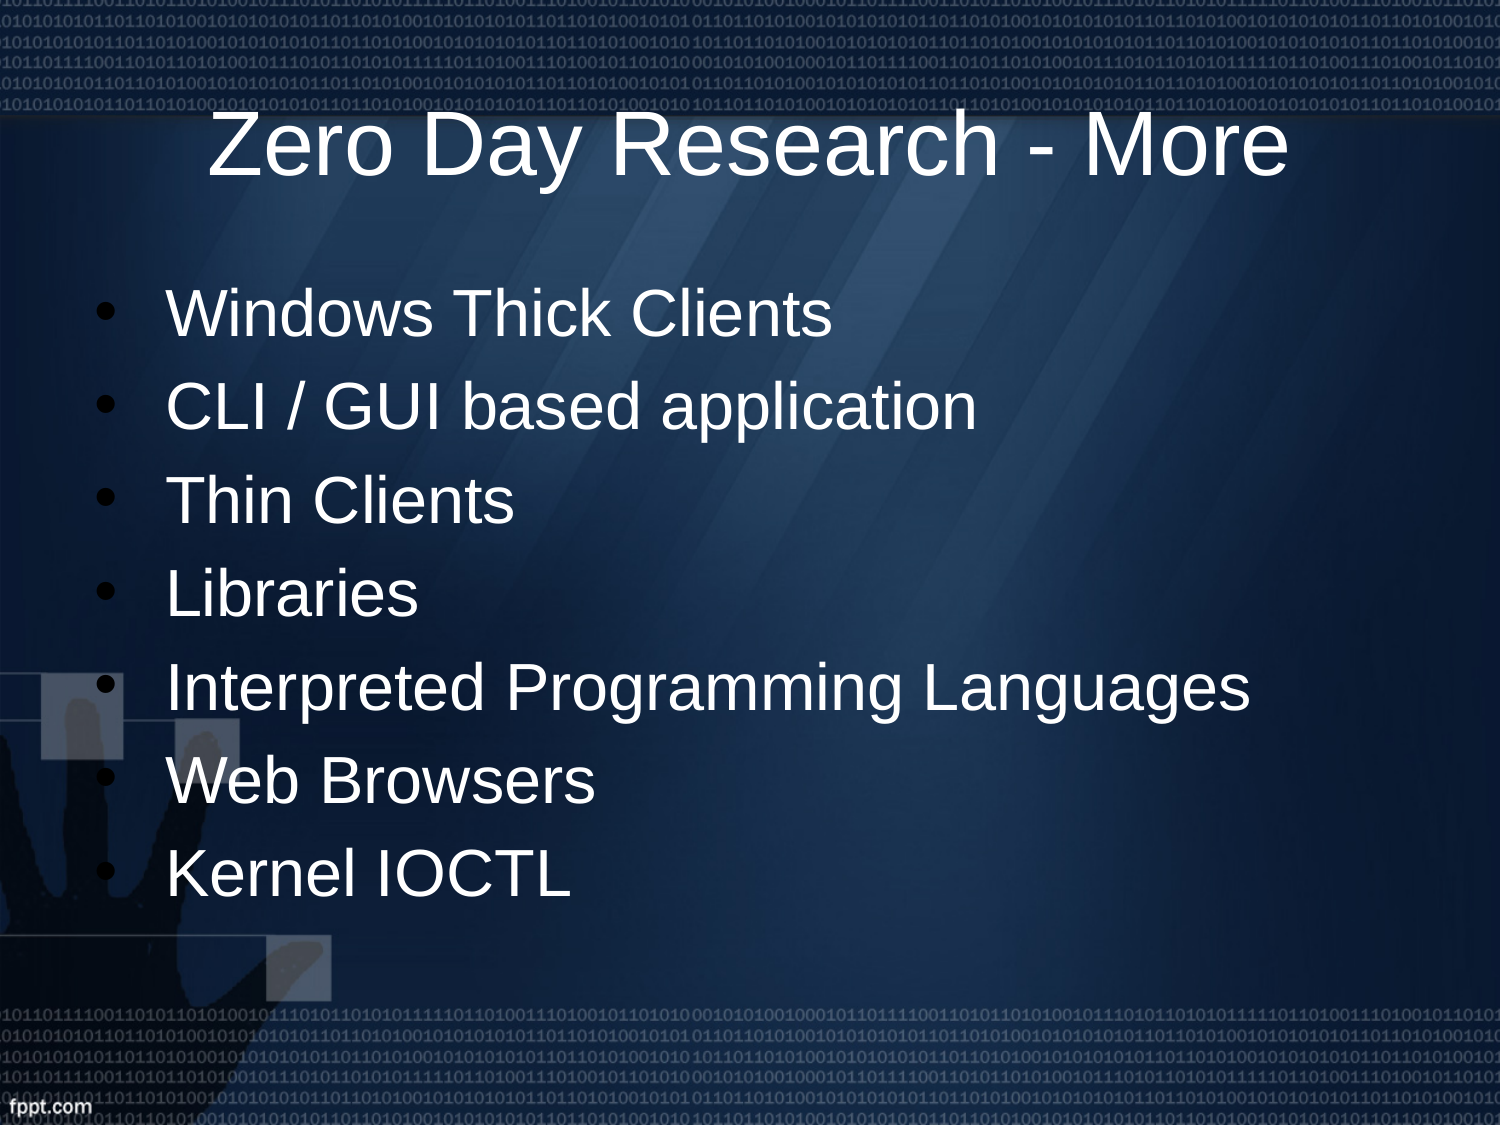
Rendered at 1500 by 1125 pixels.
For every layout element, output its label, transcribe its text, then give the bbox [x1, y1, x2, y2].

picture [0, 0, 1500, 1125]
list Windows Thick Clients CLI / GUI based application Thin Clients Libraries Interpreted Programming Languages Web Browsers Kernel IOCTL [75, 262, 1425, 1005]
title Zero Day Research - More [75, 45, 1425, 233]
